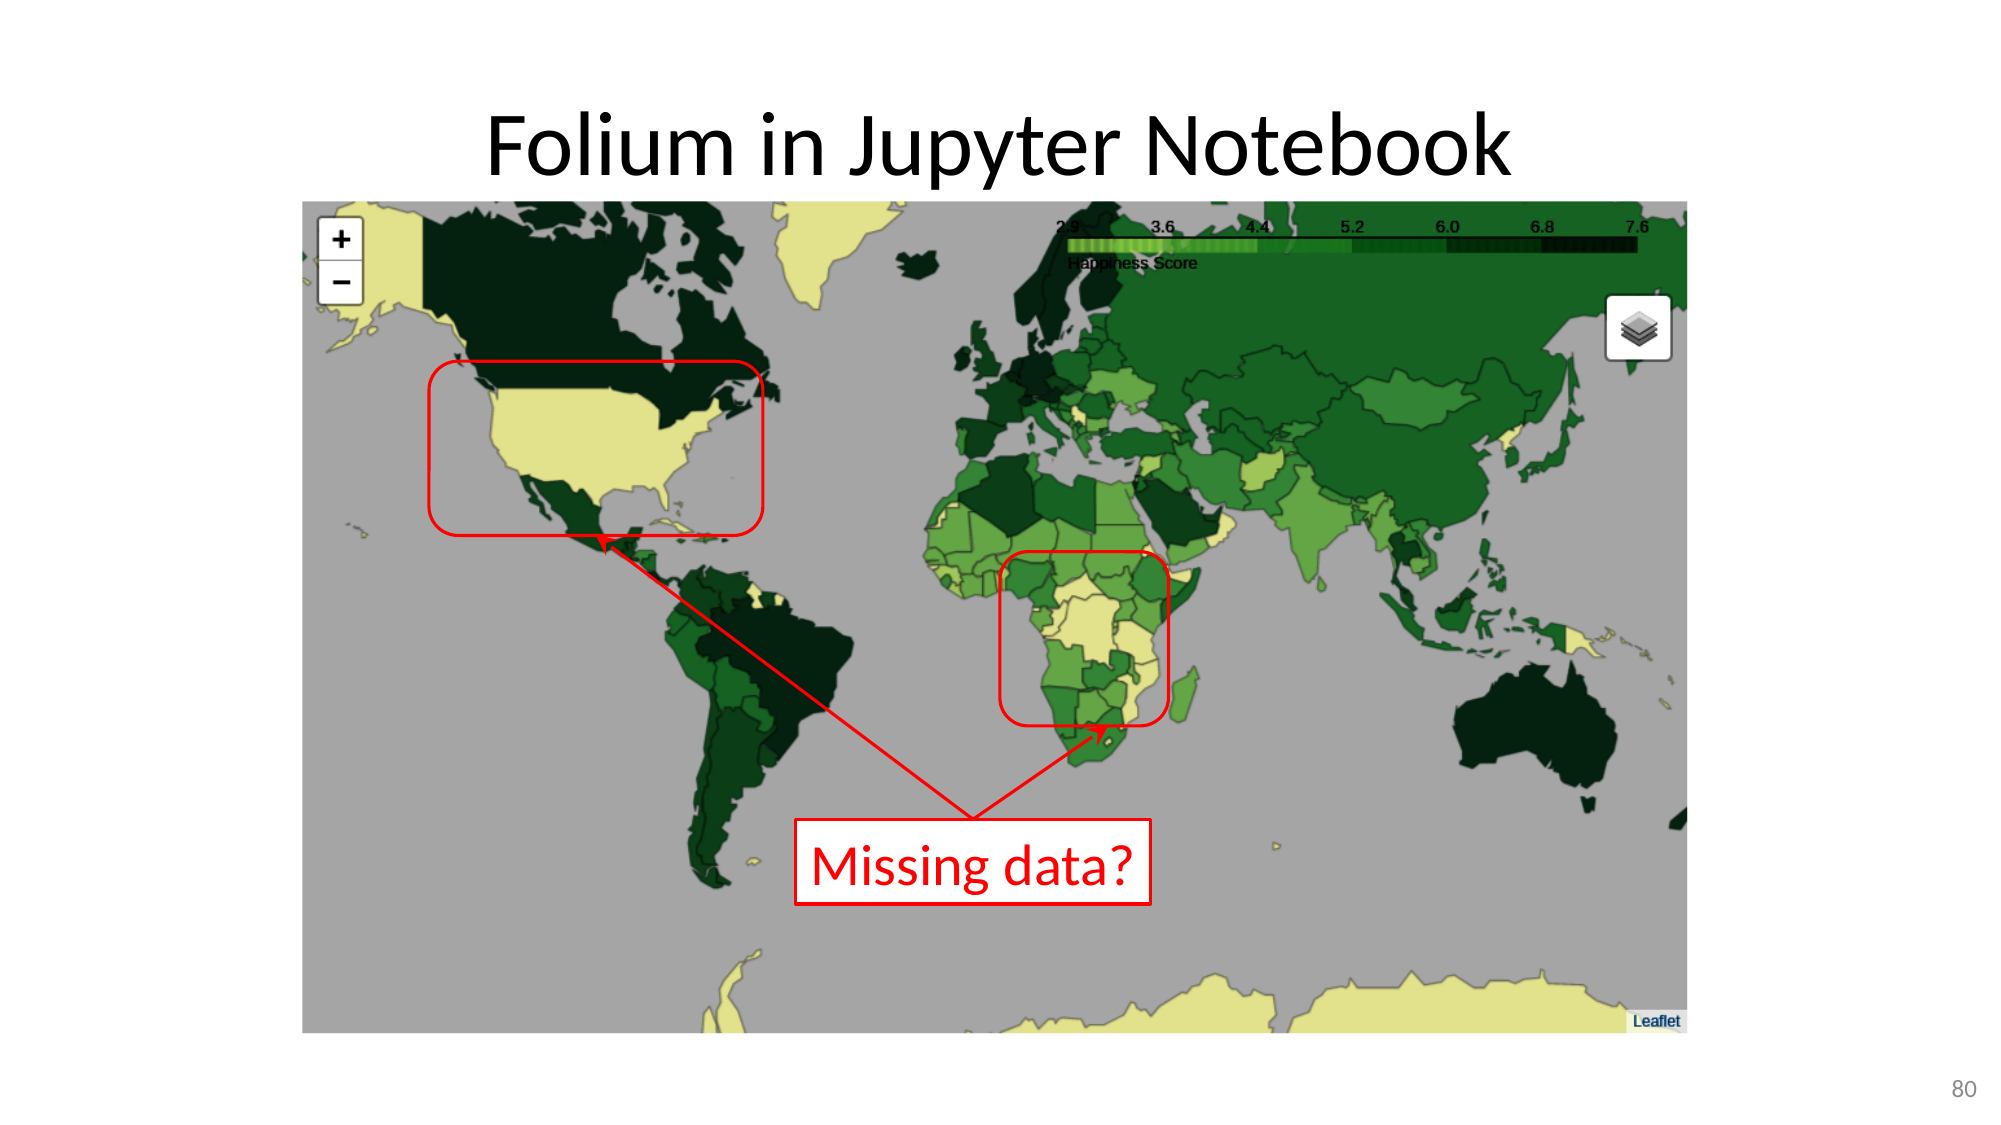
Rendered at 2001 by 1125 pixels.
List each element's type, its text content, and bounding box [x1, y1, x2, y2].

title Folium in Jupyter Notebook [99, 45, 1900, 233]
picture [296, 195, 1697, 1046]
slide_number 80 [1525, 1057, 1993, 1118]
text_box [428, 360, 1169, 906]
